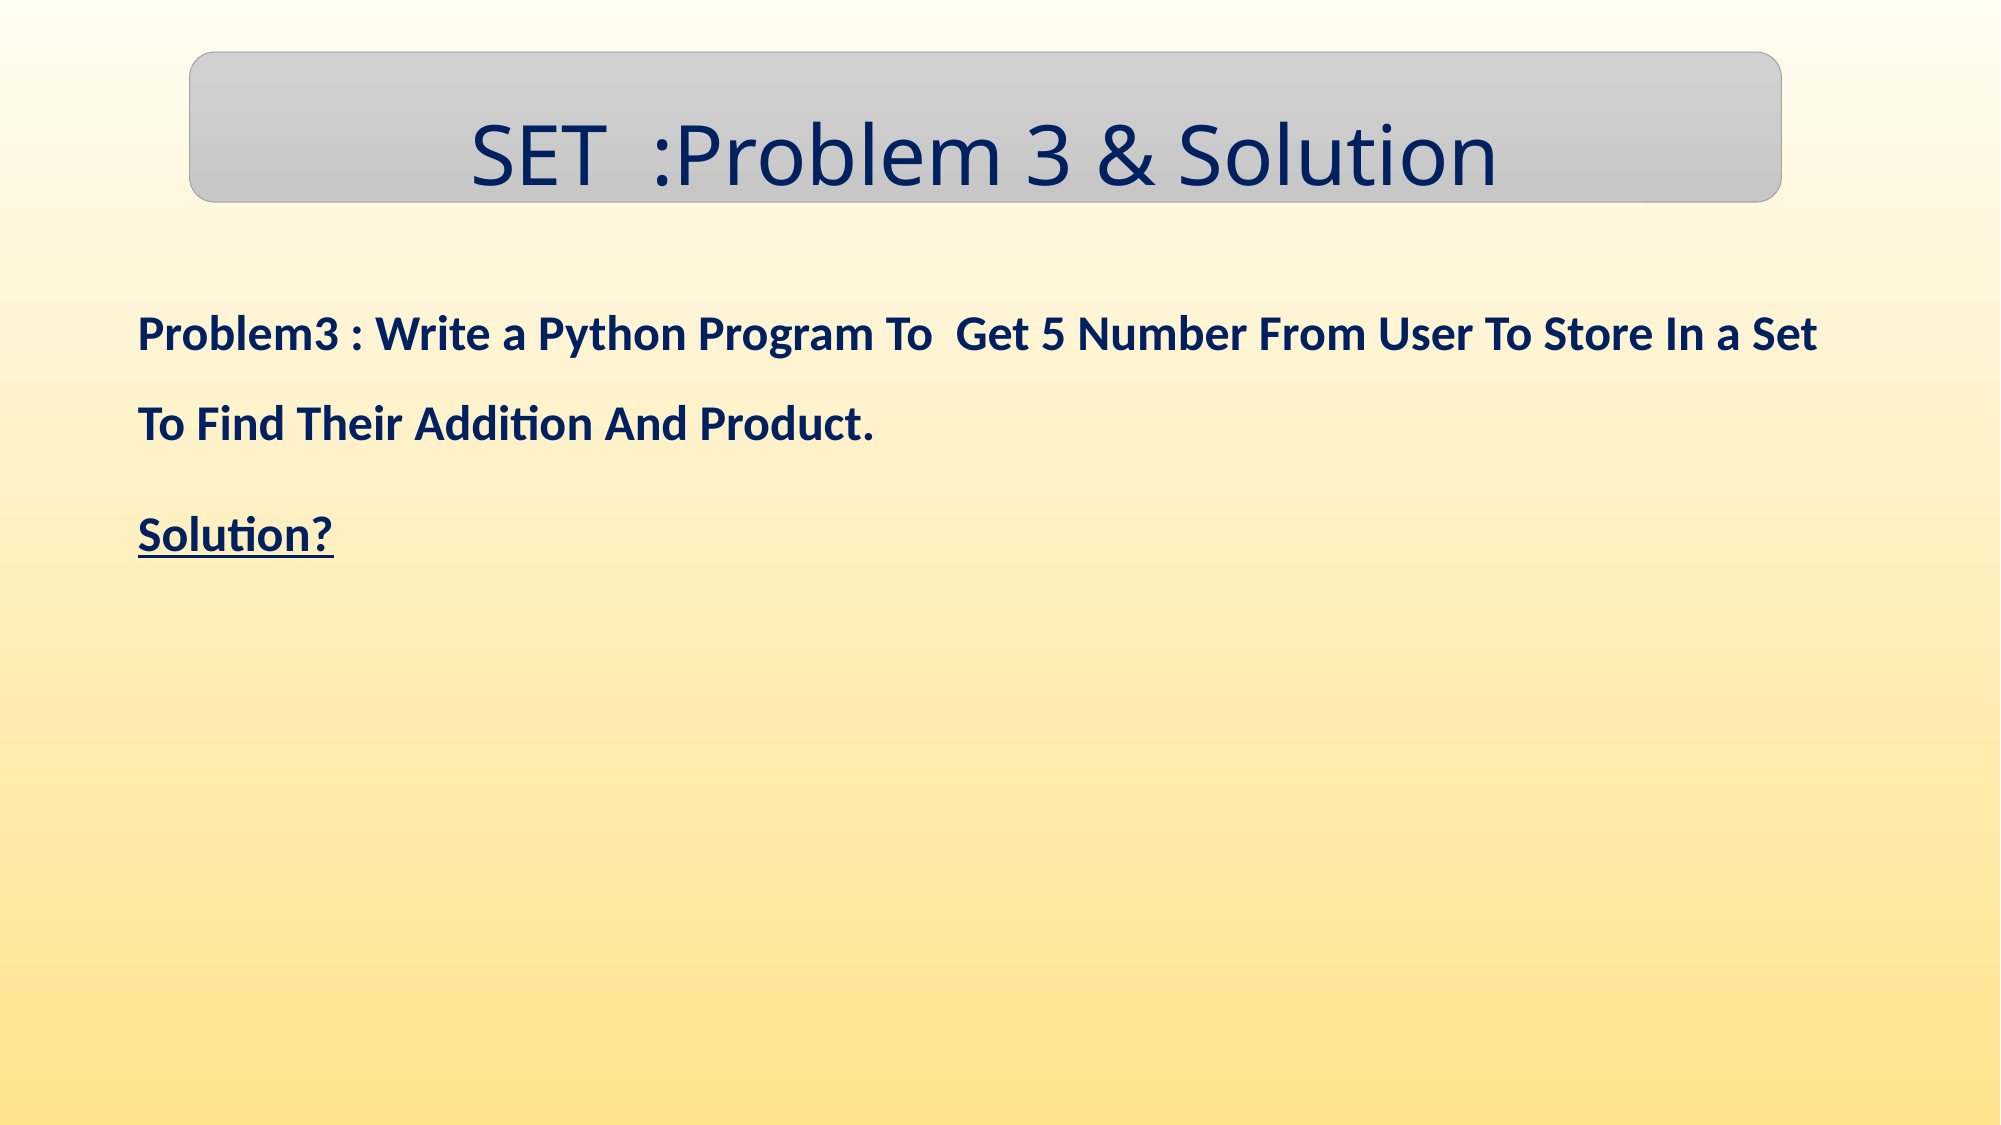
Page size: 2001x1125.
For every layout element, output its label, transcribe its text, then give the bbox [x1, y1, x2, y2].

list Problem3 : Write a Python Program To Get 5 Number From User To Store In a Set To Find Their Addition And Product. Solution? [122, 263, 1848, 1090]
text_box SET :Problem 3 & Solution [189, 51, 1782, 203]
